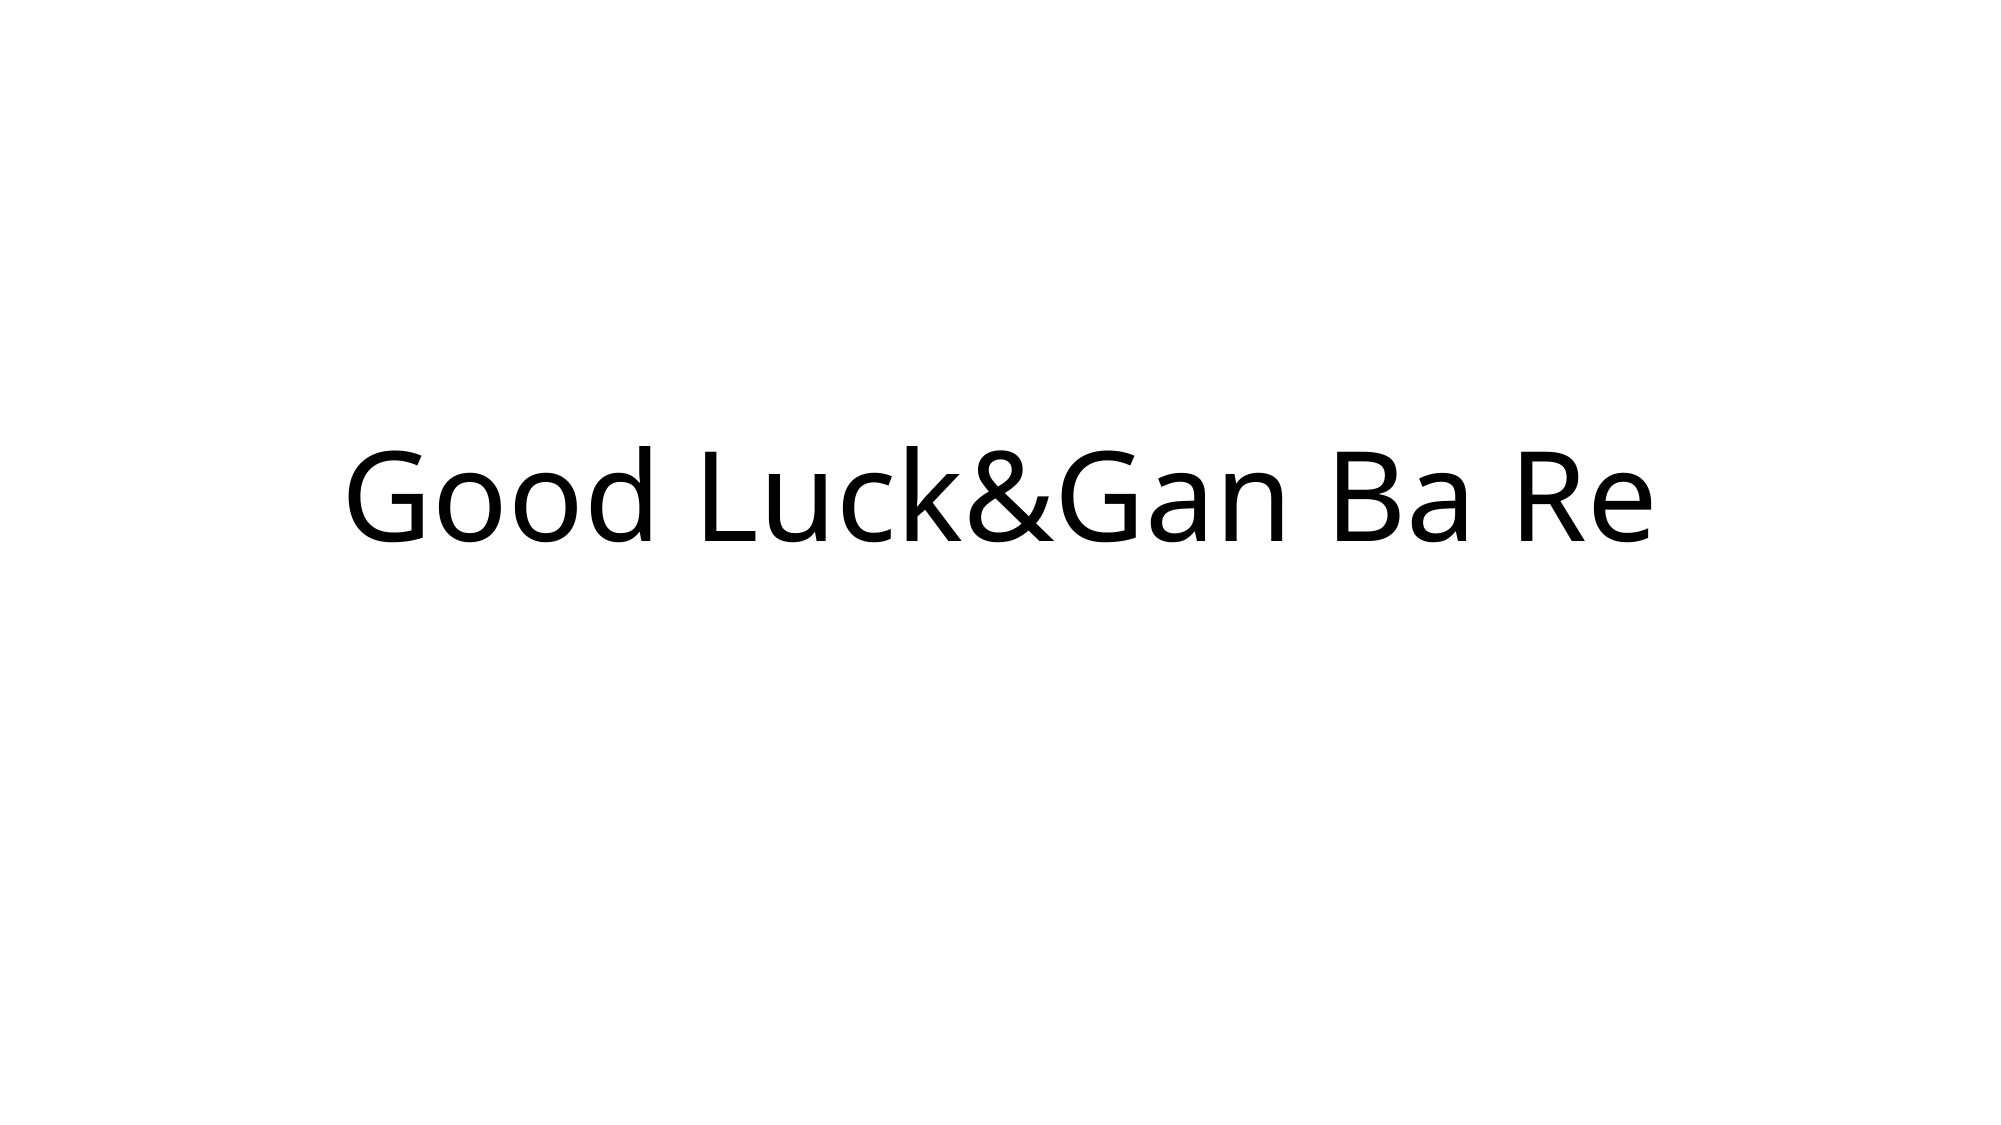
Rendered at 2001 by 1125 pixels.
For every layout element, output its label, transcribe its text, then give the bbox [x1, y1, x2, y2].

title Good Luck&Gan Ba Re [249, 184, 1750, 576]
